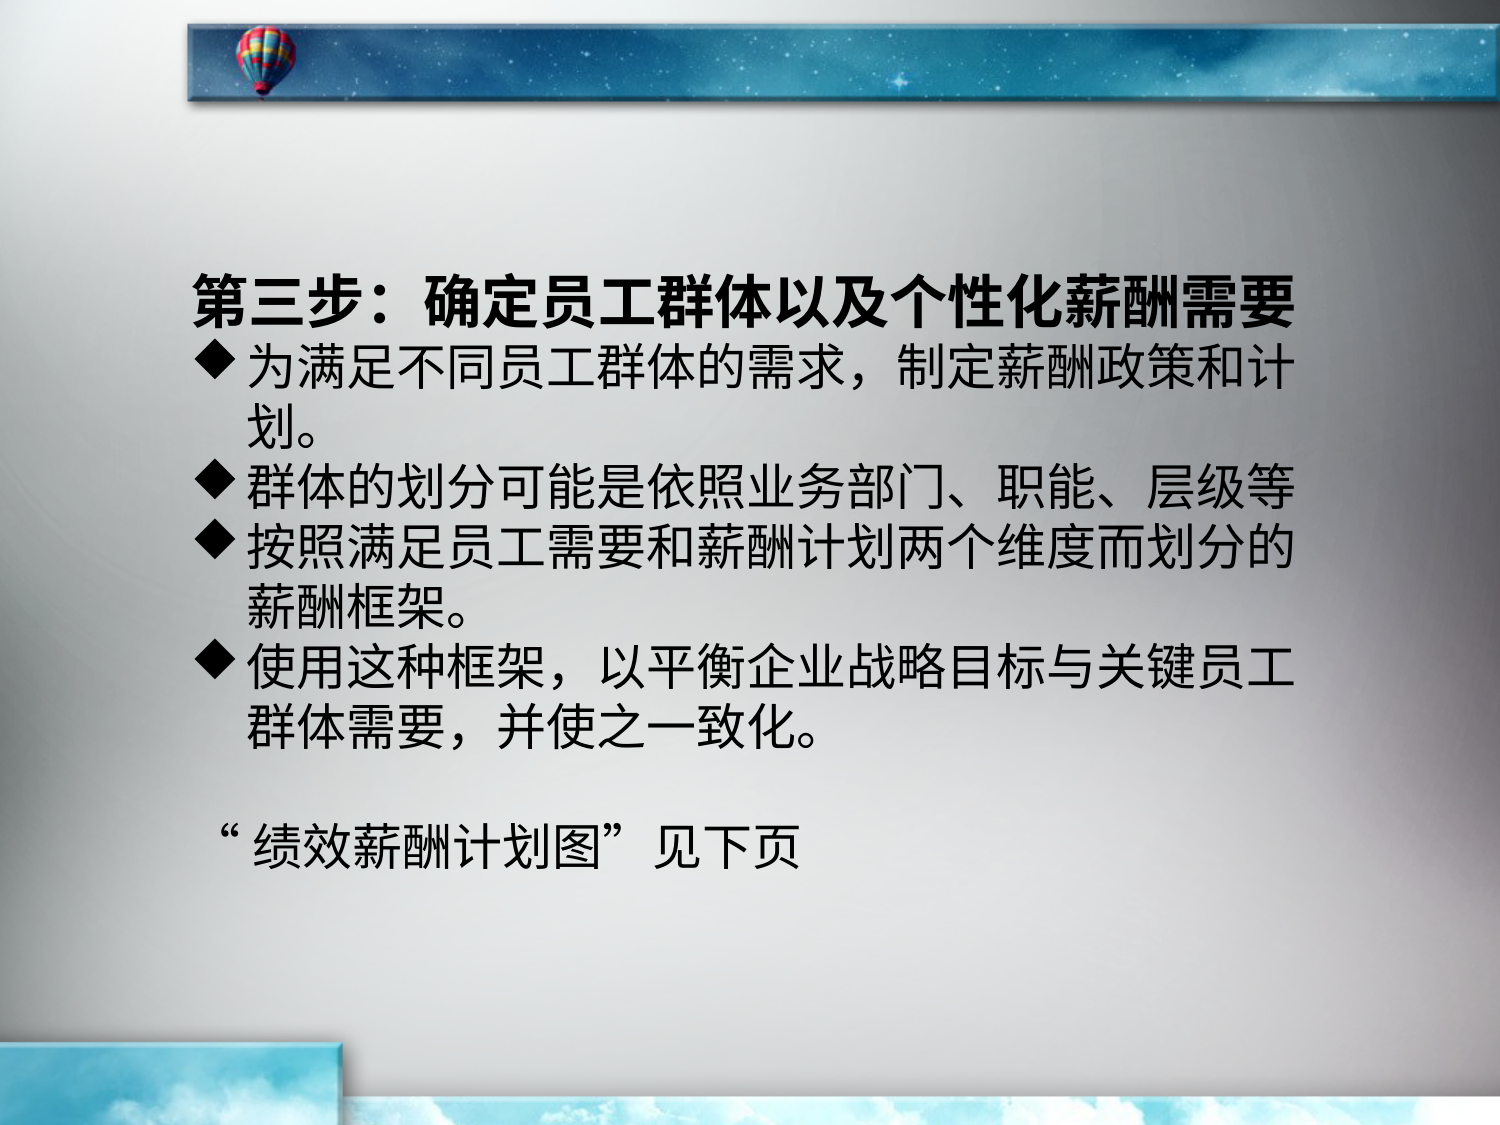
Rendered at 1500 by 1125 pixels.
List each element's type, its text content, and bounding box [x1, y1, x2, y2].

picture [0, 0, 1500, 1125]
text_box 第三步：确定员工群体以及个性化薪酬需要 为满足不同员工群体的需求，制定薪酬政策和计划。 群体的划分可能是依照业务部门、职能、层级等 按照满足员工需要和薪酬计划两个维度而划分的薪酬框架。 使用这种框架，以平衡企业战略目标与关键员工群体需要，并使之一致化。 “绩效薪酬计划图”见下页 [175, 257, 1348, 905]
